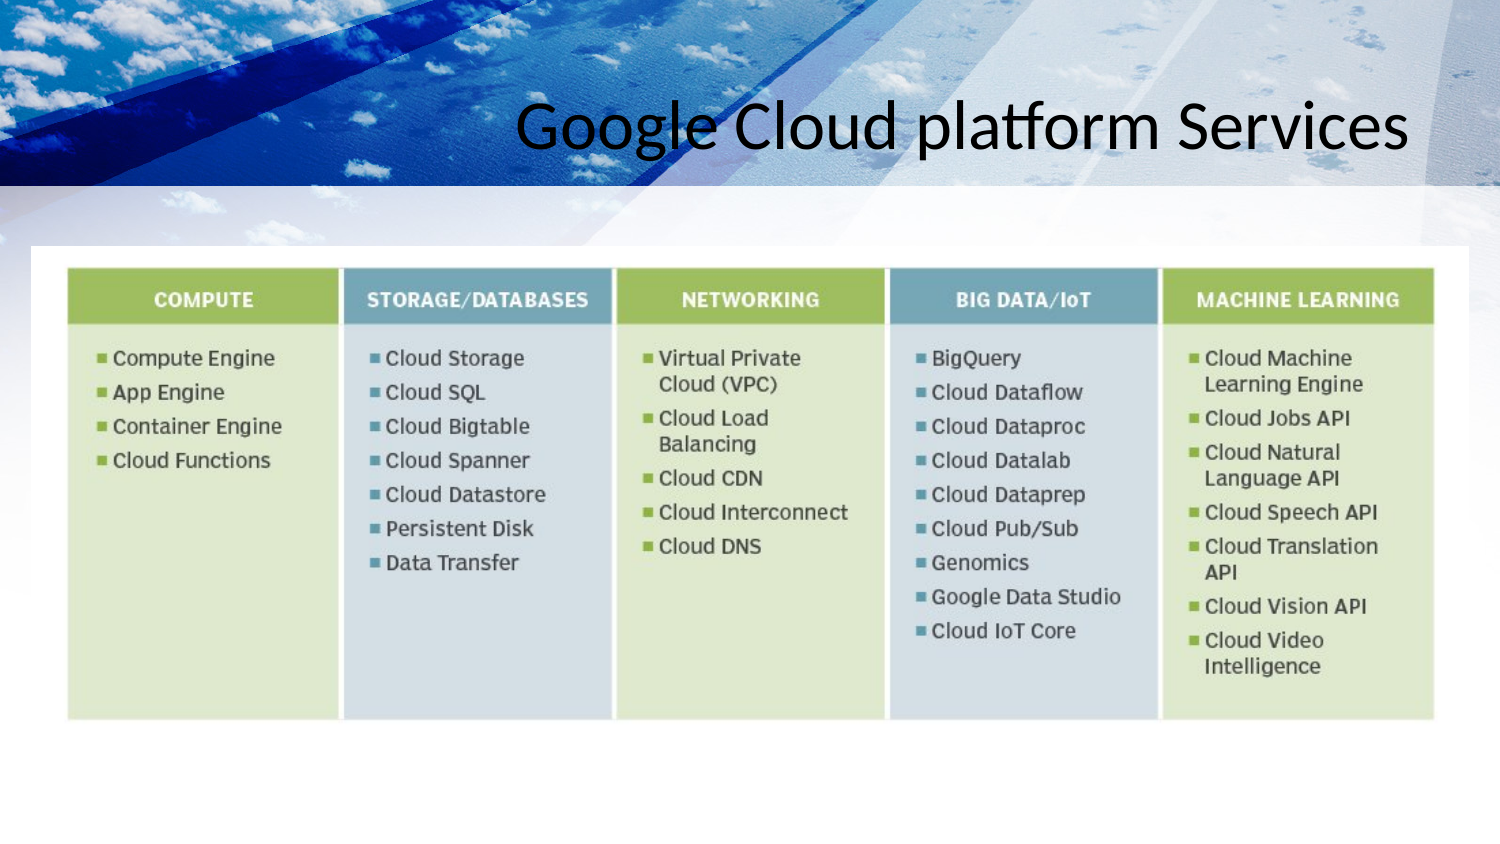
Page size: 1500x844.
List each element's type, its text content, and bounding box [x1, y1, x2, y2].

picture [0, 0, 9, 5]
picture [0, 0, 1500, 844]
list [31, 246, 1469, 768]
title Google Cloud platform Services [73, 71, 1427, 172]
